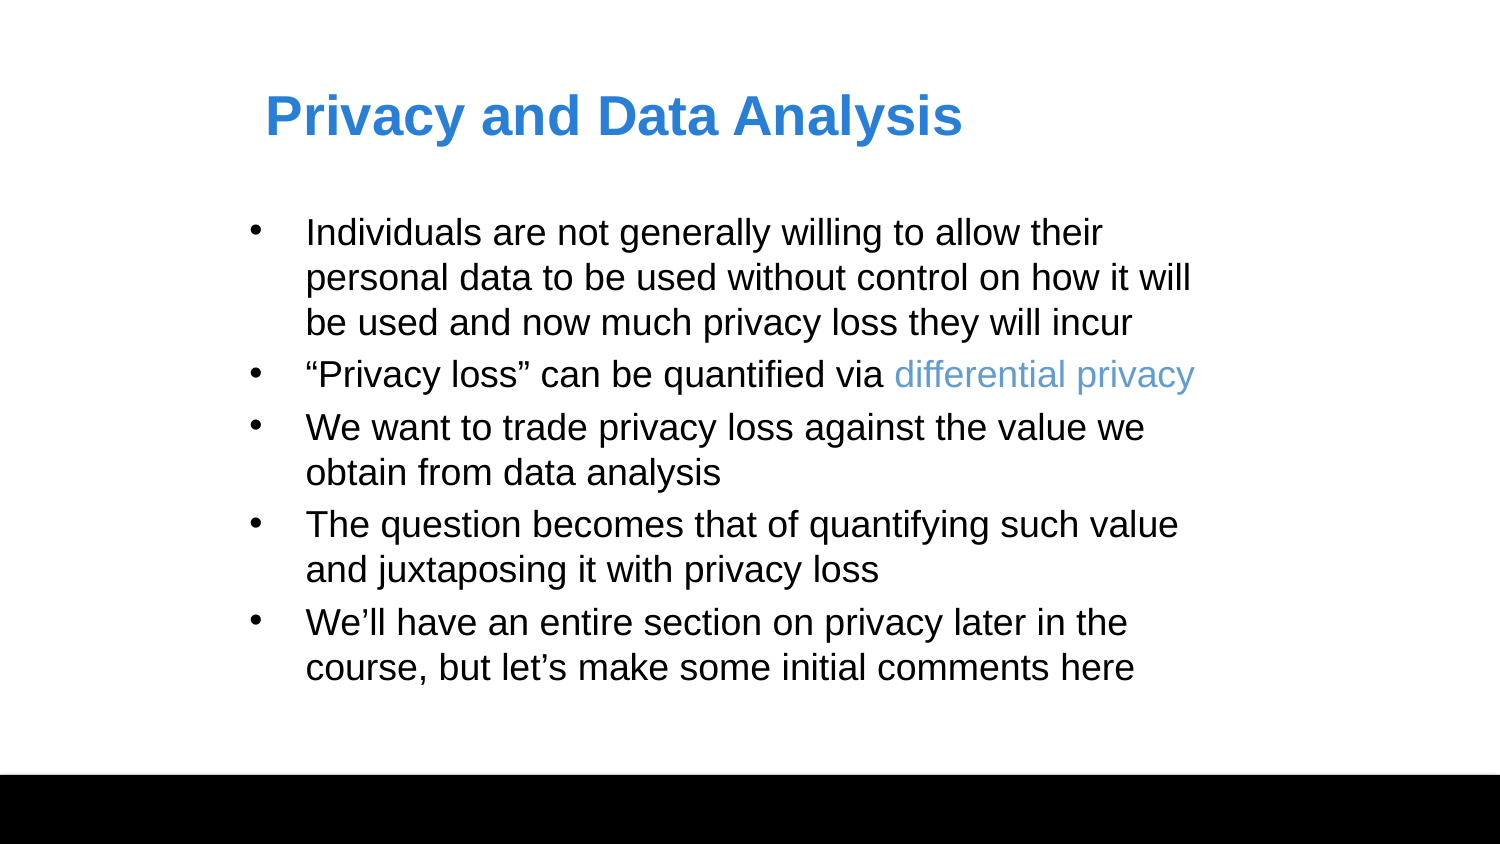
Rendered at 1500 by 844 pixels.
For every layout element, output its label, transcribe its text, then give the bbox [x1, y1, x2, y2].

title Privacy and Data Analysis [250, 42, 1264, 183]
list Individuals are not generally willing to allow their personal data to be used without control on how it will be used and now much privacy loss they will incur “Privacy loss” can be quantified via differential privacy We want to trade privacy loss against the value we obtain from data analysis The question becomes that of quantifying such value and juxtaposing it with privacy loss We’ll have an entire section on privacy later in the course, but let’s make some initial comments here [234, 200, 1247, 723]
